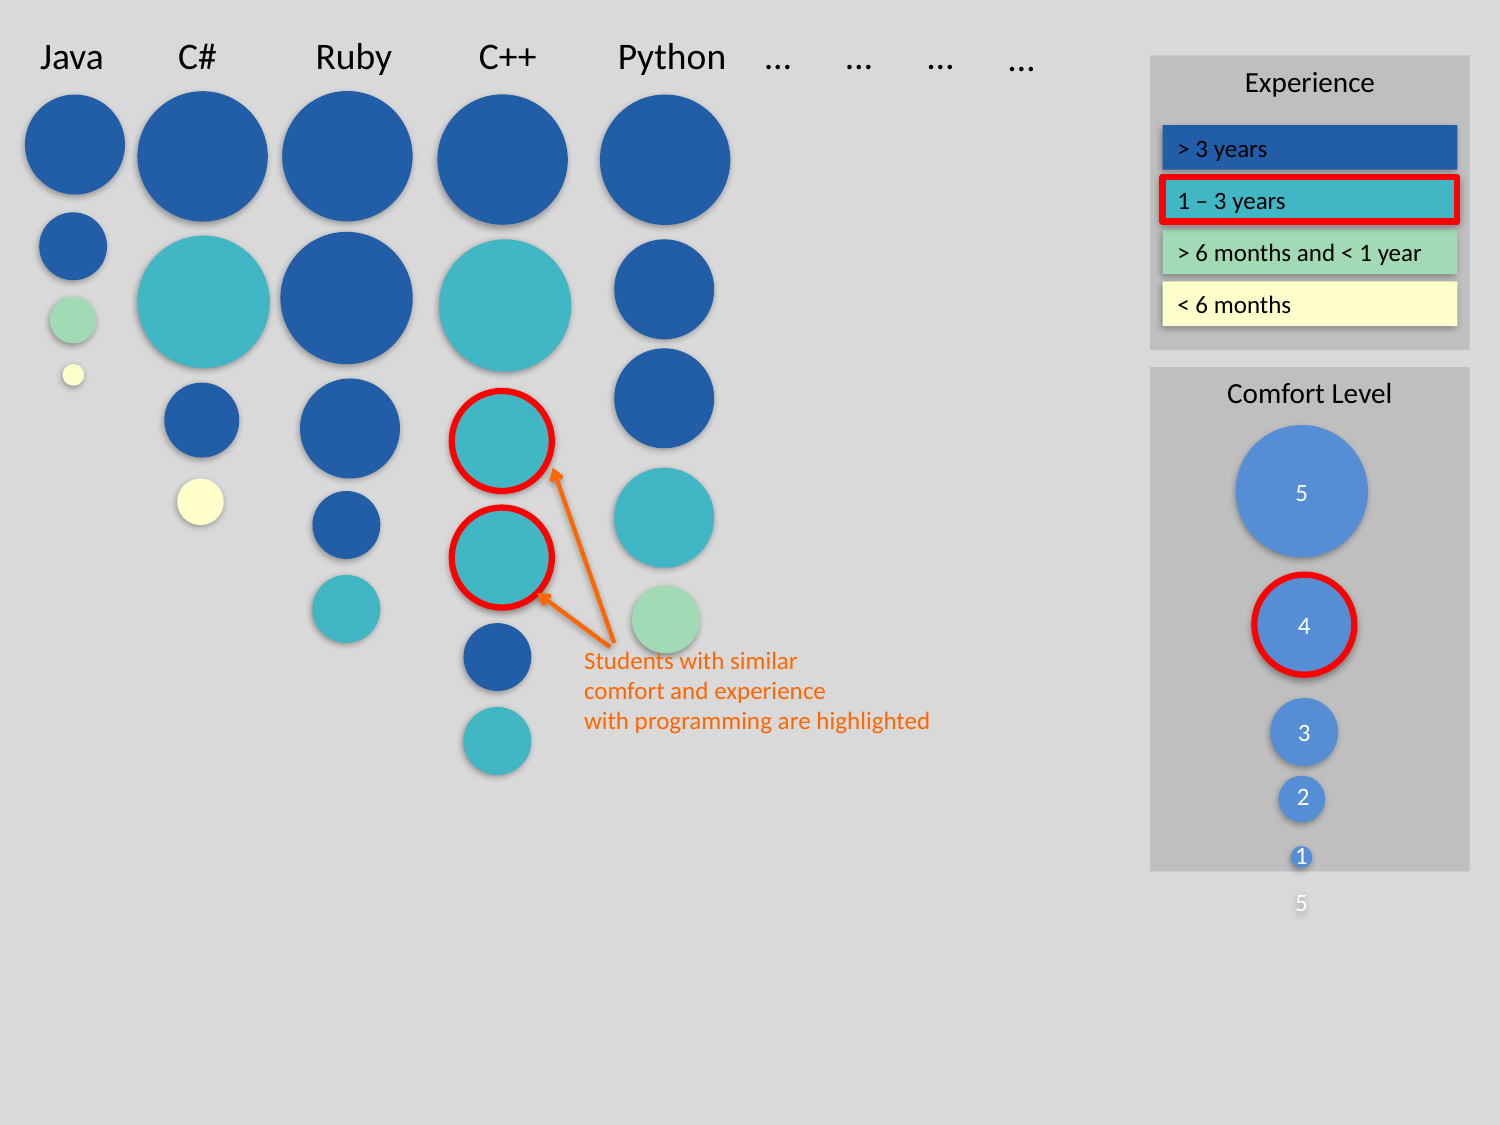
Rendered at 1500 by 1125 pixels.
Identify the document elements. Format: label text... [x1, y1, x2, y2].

text_box [613, 347, 715, 449]
text_box [599, 93, 732, 226]
text_box Java [25, 24, 119, 85]
text_box [49, 296, 98, 345]
text_box < 6 months [1162, 282, 1458, 327]
text_box [436, 93, 569, 226]
text_box [163, 381, 241, 459]
text_box [462, 622, 533, 692]
text_box [279, 231, 414, 365]
text_box 1 – 3 years [1162, 177, 1458, 222]
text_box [1149, 366, 1470, 878]
text_box … [993, 26, 1050, 87]
text_box [451, 390, 553, 492]
text_box [281, 90, 414, 223]
text_box [311, 574, 382, 644]
text_box [613, 238, 715, 341]
text_box > 6 months and < 1 year [1162, 229, 1458, 275]
text_box [438, 238, 573, 373]
text_box [38, 211, 108, 281]
text_box [24, 93, 126, 196]
text_box [462, 706, 533, 776]
text_box … [750, 24, 806, 85]
text_box C# [163, 24, 232, 85]
text_box [613, 466, 715, 567]
text_box … [912, 24, 969, 85]
text_box > 3 years [1162, 124, 1458, 170]
text_box C++ [464, 24, 552, 85]
text_box [176, 477, 225, 526]
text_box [495, 524, 672, 587]
text_box [631, 586, 701, 637]
text_box [136, 234, 271, 369]
text_box … [831, 24, 888, 85]
text_box [451, 506, 539, 609]
text_box Ruby [300, 24, 408, 85]
text_box [311, 490, 382, 560]
text_box [61, 363, 85, 387]
text_box [136, 90, 269, 223]
text_box Students with similar comfort and experience with programming are highlighted [569, 637, 946, 743]
text_box Python [603, 24, 742, 85]
text_box [299, 377, 401, 480]
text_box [536, 595, 611, 648]
text_box Experience [1149, 55, 1470, 350]
